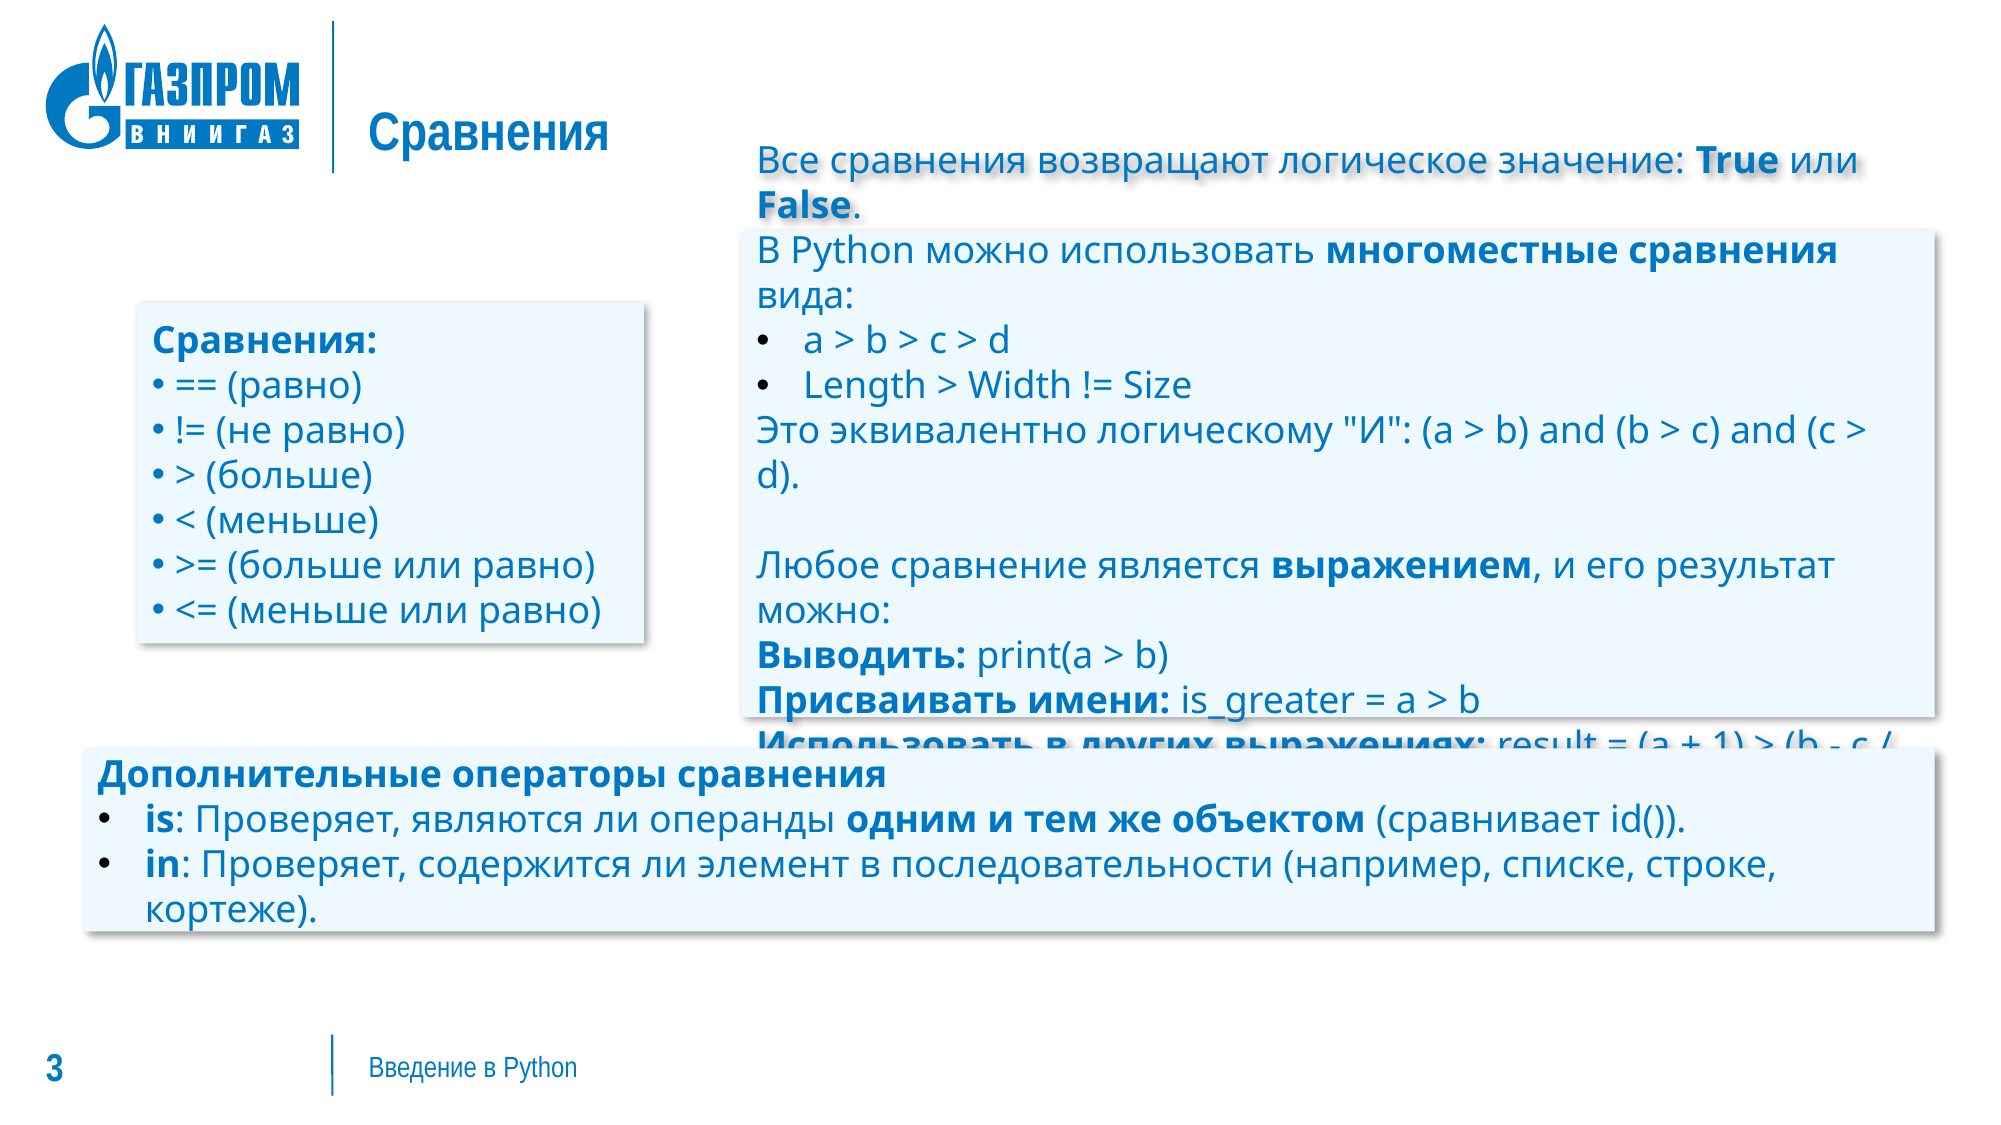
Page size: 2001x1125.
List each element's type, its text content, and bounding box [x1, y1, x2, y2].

text_box Сравнения: == (равно) != (не равно) > (больше) < (меньше) >= (больше или равно) <= (меньше или равно) [136, 302, 645, 644]
text_box Все сравнения возвращают логическое значение: True или False. В Python можно использовать многоместные сравнения вида: a > b > c > d Length > Width != Size Это эквивалентно логическому "И": (a > b) and (b > c) and (c > d). Любое сравнение является выражением, и его результат можно: Выводить: print(a > b) Присваивать имени: is_greater = a > b Использовать в других выражениях: result = (a + 1) > (b - c / 2) [740, 230, 1936, 718]
title Сравнения [368, 24, 1957, 162]
text_box Дополнительные операторы сравнения is: Проверяет, являются ли операнды одним и тем же объектом (сравнивает id()). in: Проверяет, содержится ли элемент в последовательности (например, списке, строке, кортеже). [82, 747, 1936, 932]
footer Введение в Python [368, 1036, 1957, 1095]
